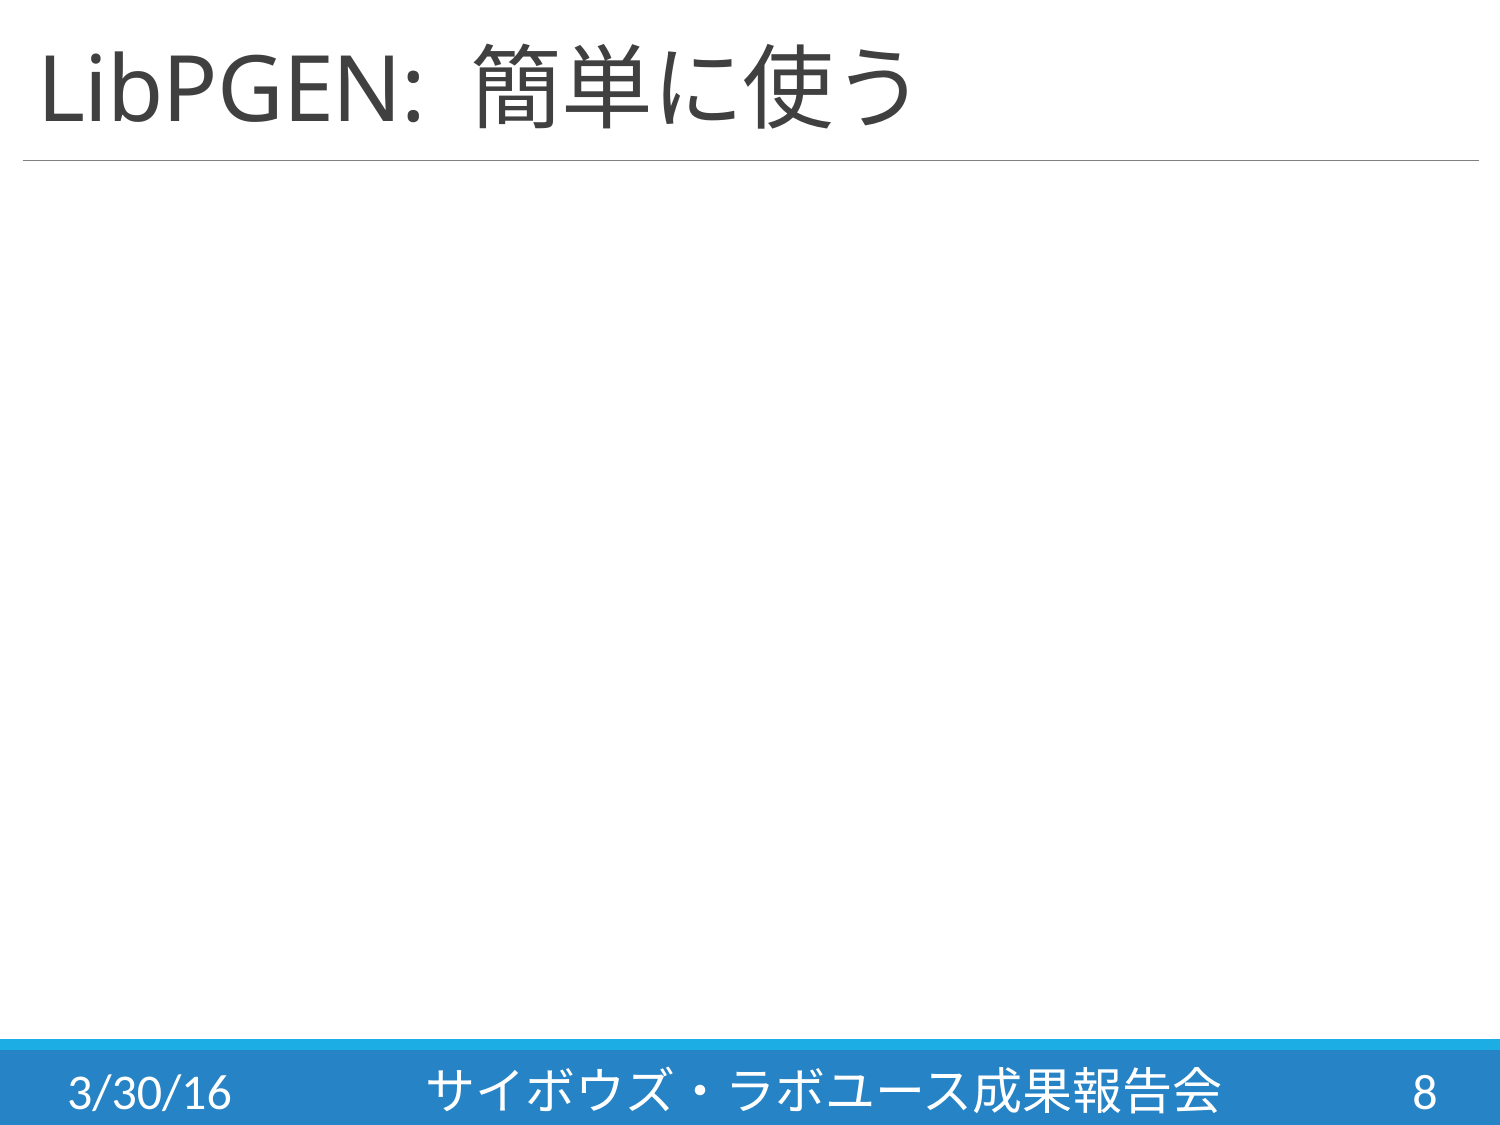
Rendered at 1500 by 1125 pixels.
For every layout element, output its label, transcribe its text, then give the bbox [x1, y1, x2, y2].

slide_number 8 [1291, 1059, 1453, 1120]
title LibPGEN: 簡単に使う [22, 20, 1480, 148]
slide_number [52, 1059, 356, 1120]
footer サイボウズ・ラボユース成果報告会 [356, 1059, 1291, 1120]
